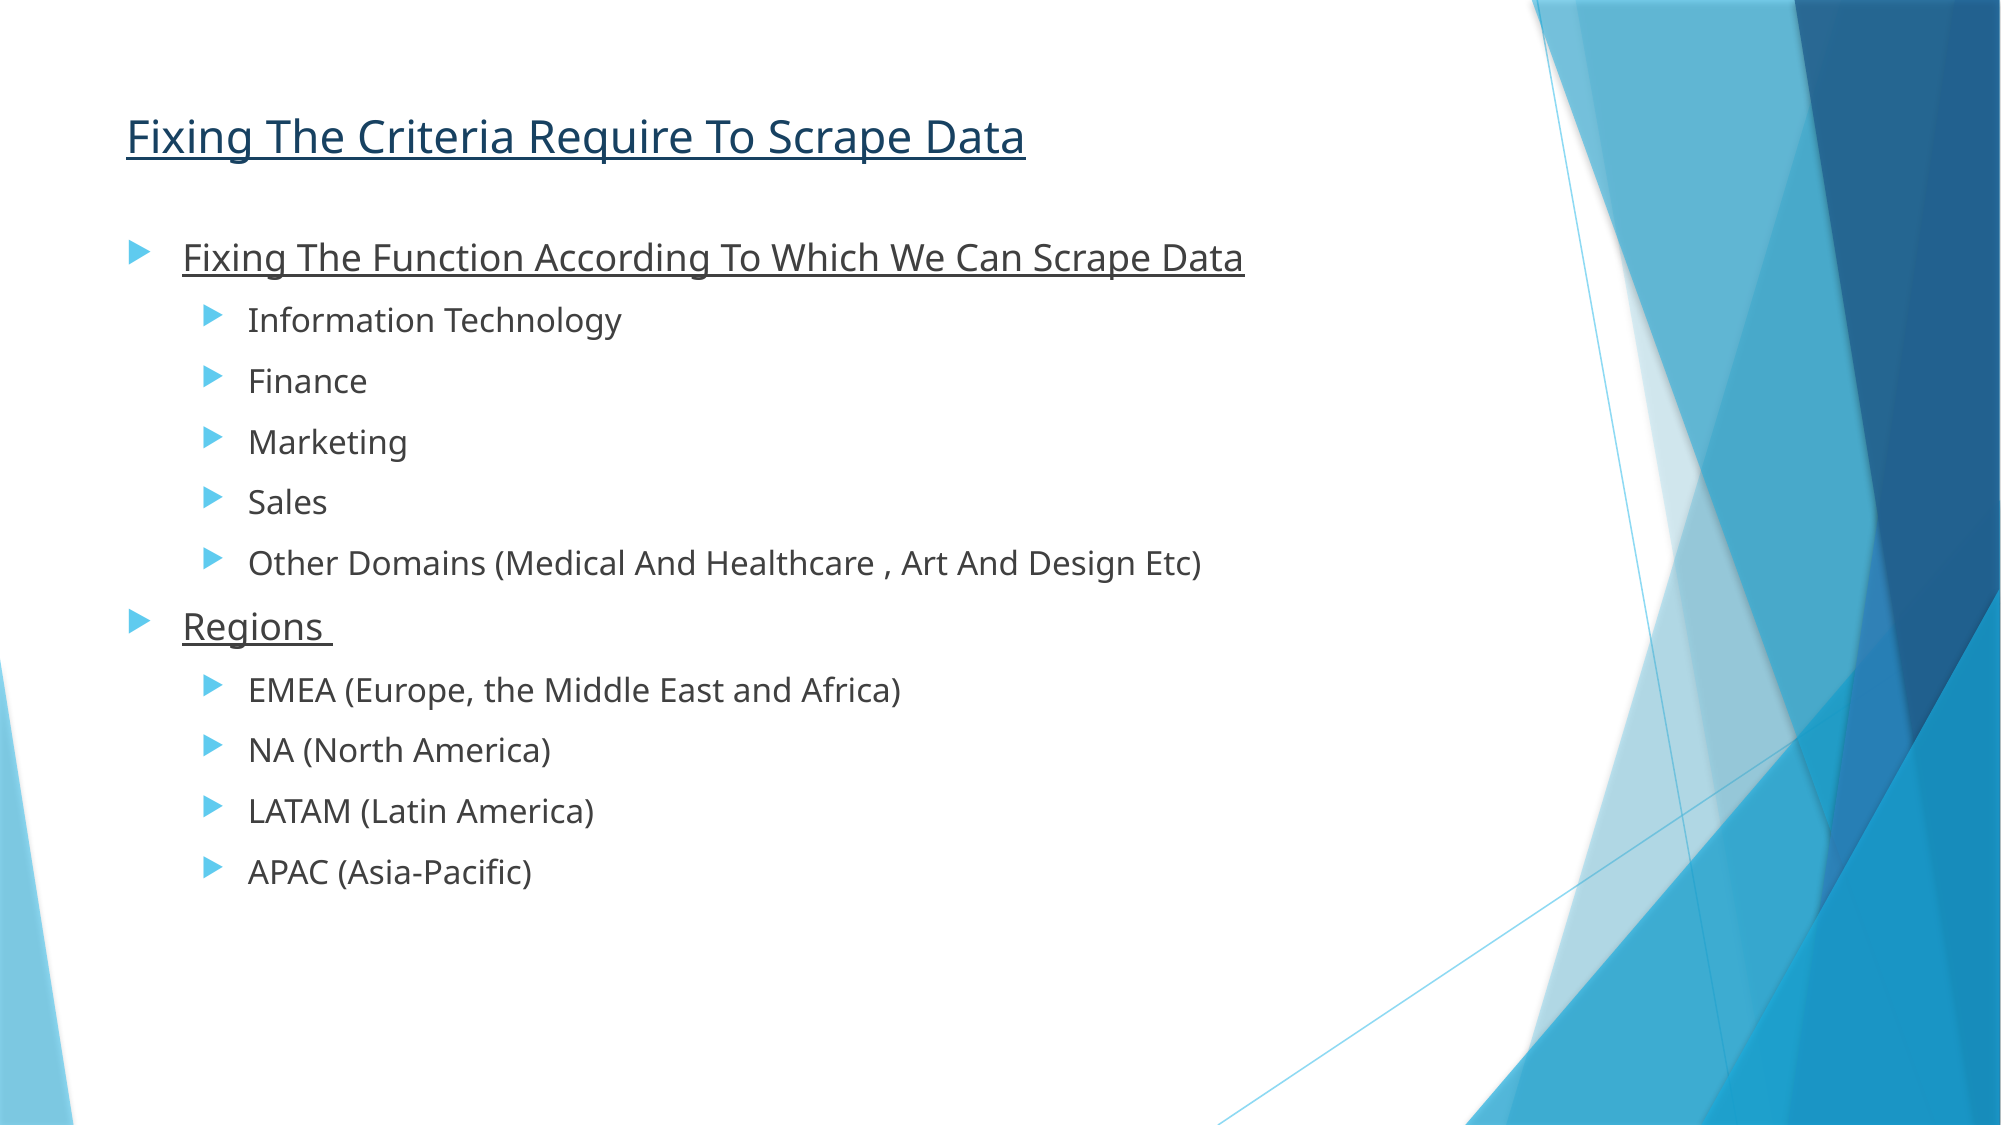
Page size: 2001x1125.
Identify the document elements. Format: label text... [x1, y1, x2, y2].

title Fixing The Criteria Require To Scrape Data [111, 99, 1522, 226]
list Fixing The Function According To Which We Can Scrape Data Information Technology Finance Marketing Sales Other Domains (Medical And Healthcare , Art And Design Etc) Regions EMEA (Europe, the Middle East and Africa) NA (North America) LATAM (Latin America) APAC (Asia-Pacific) [111, 226, 1522, 964]
